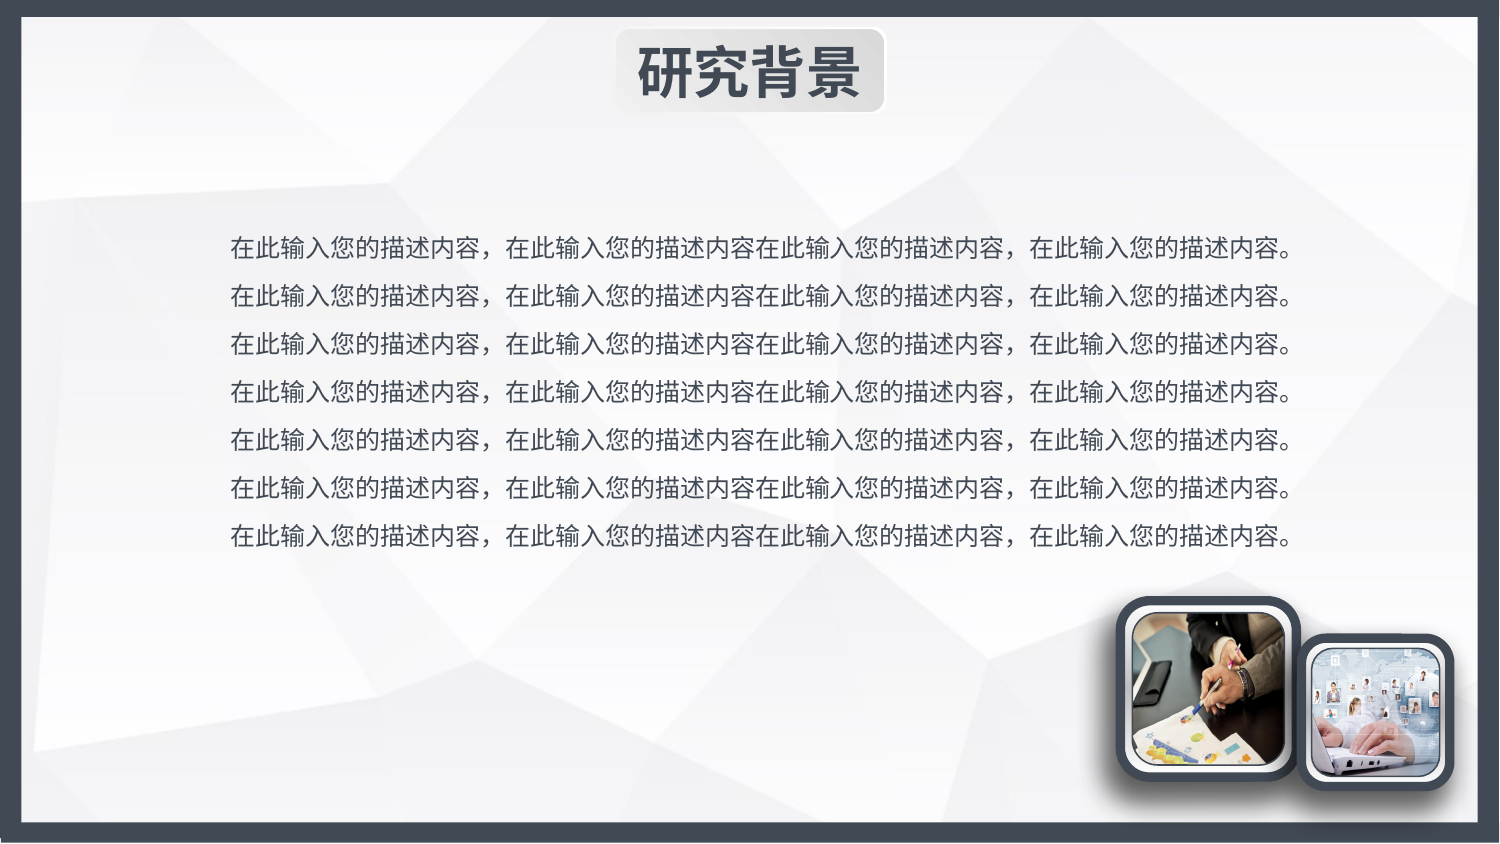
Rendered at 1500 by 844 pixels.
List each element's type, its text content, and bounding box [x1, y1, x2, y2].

text_box 在此输入您的描述内容，在此输入您的描述内容在此输入您的描述内容，在此输入您的描述内容。在此输入您的描述内容，在此输入您的描述内容在此输入您的描述内容，在此输入您的描述内容。在此输入您的描述内容，在此输入您的描述内容在此输入您的描述内容，在此输入您的描述内容。在此输入您的描述内容，在此输入您的描述内容在此输入您的描述内容，在此输入您的描述内容。在此输入您的描述内容，在此输入您的描述内容在此输入您的描述内容，在此输入您的描述内容。在此输入您的描述内容，在此输入您的描述内容在此输入您的描述内容，在此输入您的描述内容。在此输入您的描述内容，在此输入您的描述内容在此输入您的描述内容，在此输入您的描述内容。 [230, 214, 1312, 576]
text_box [612, 26, 888, 115]
text_box [182, 137, 1361, 602]
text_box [1301, 637, 1451, 787]
picture [22, 17, 1477, 822]
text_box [1120, 600, 1297, 778]
